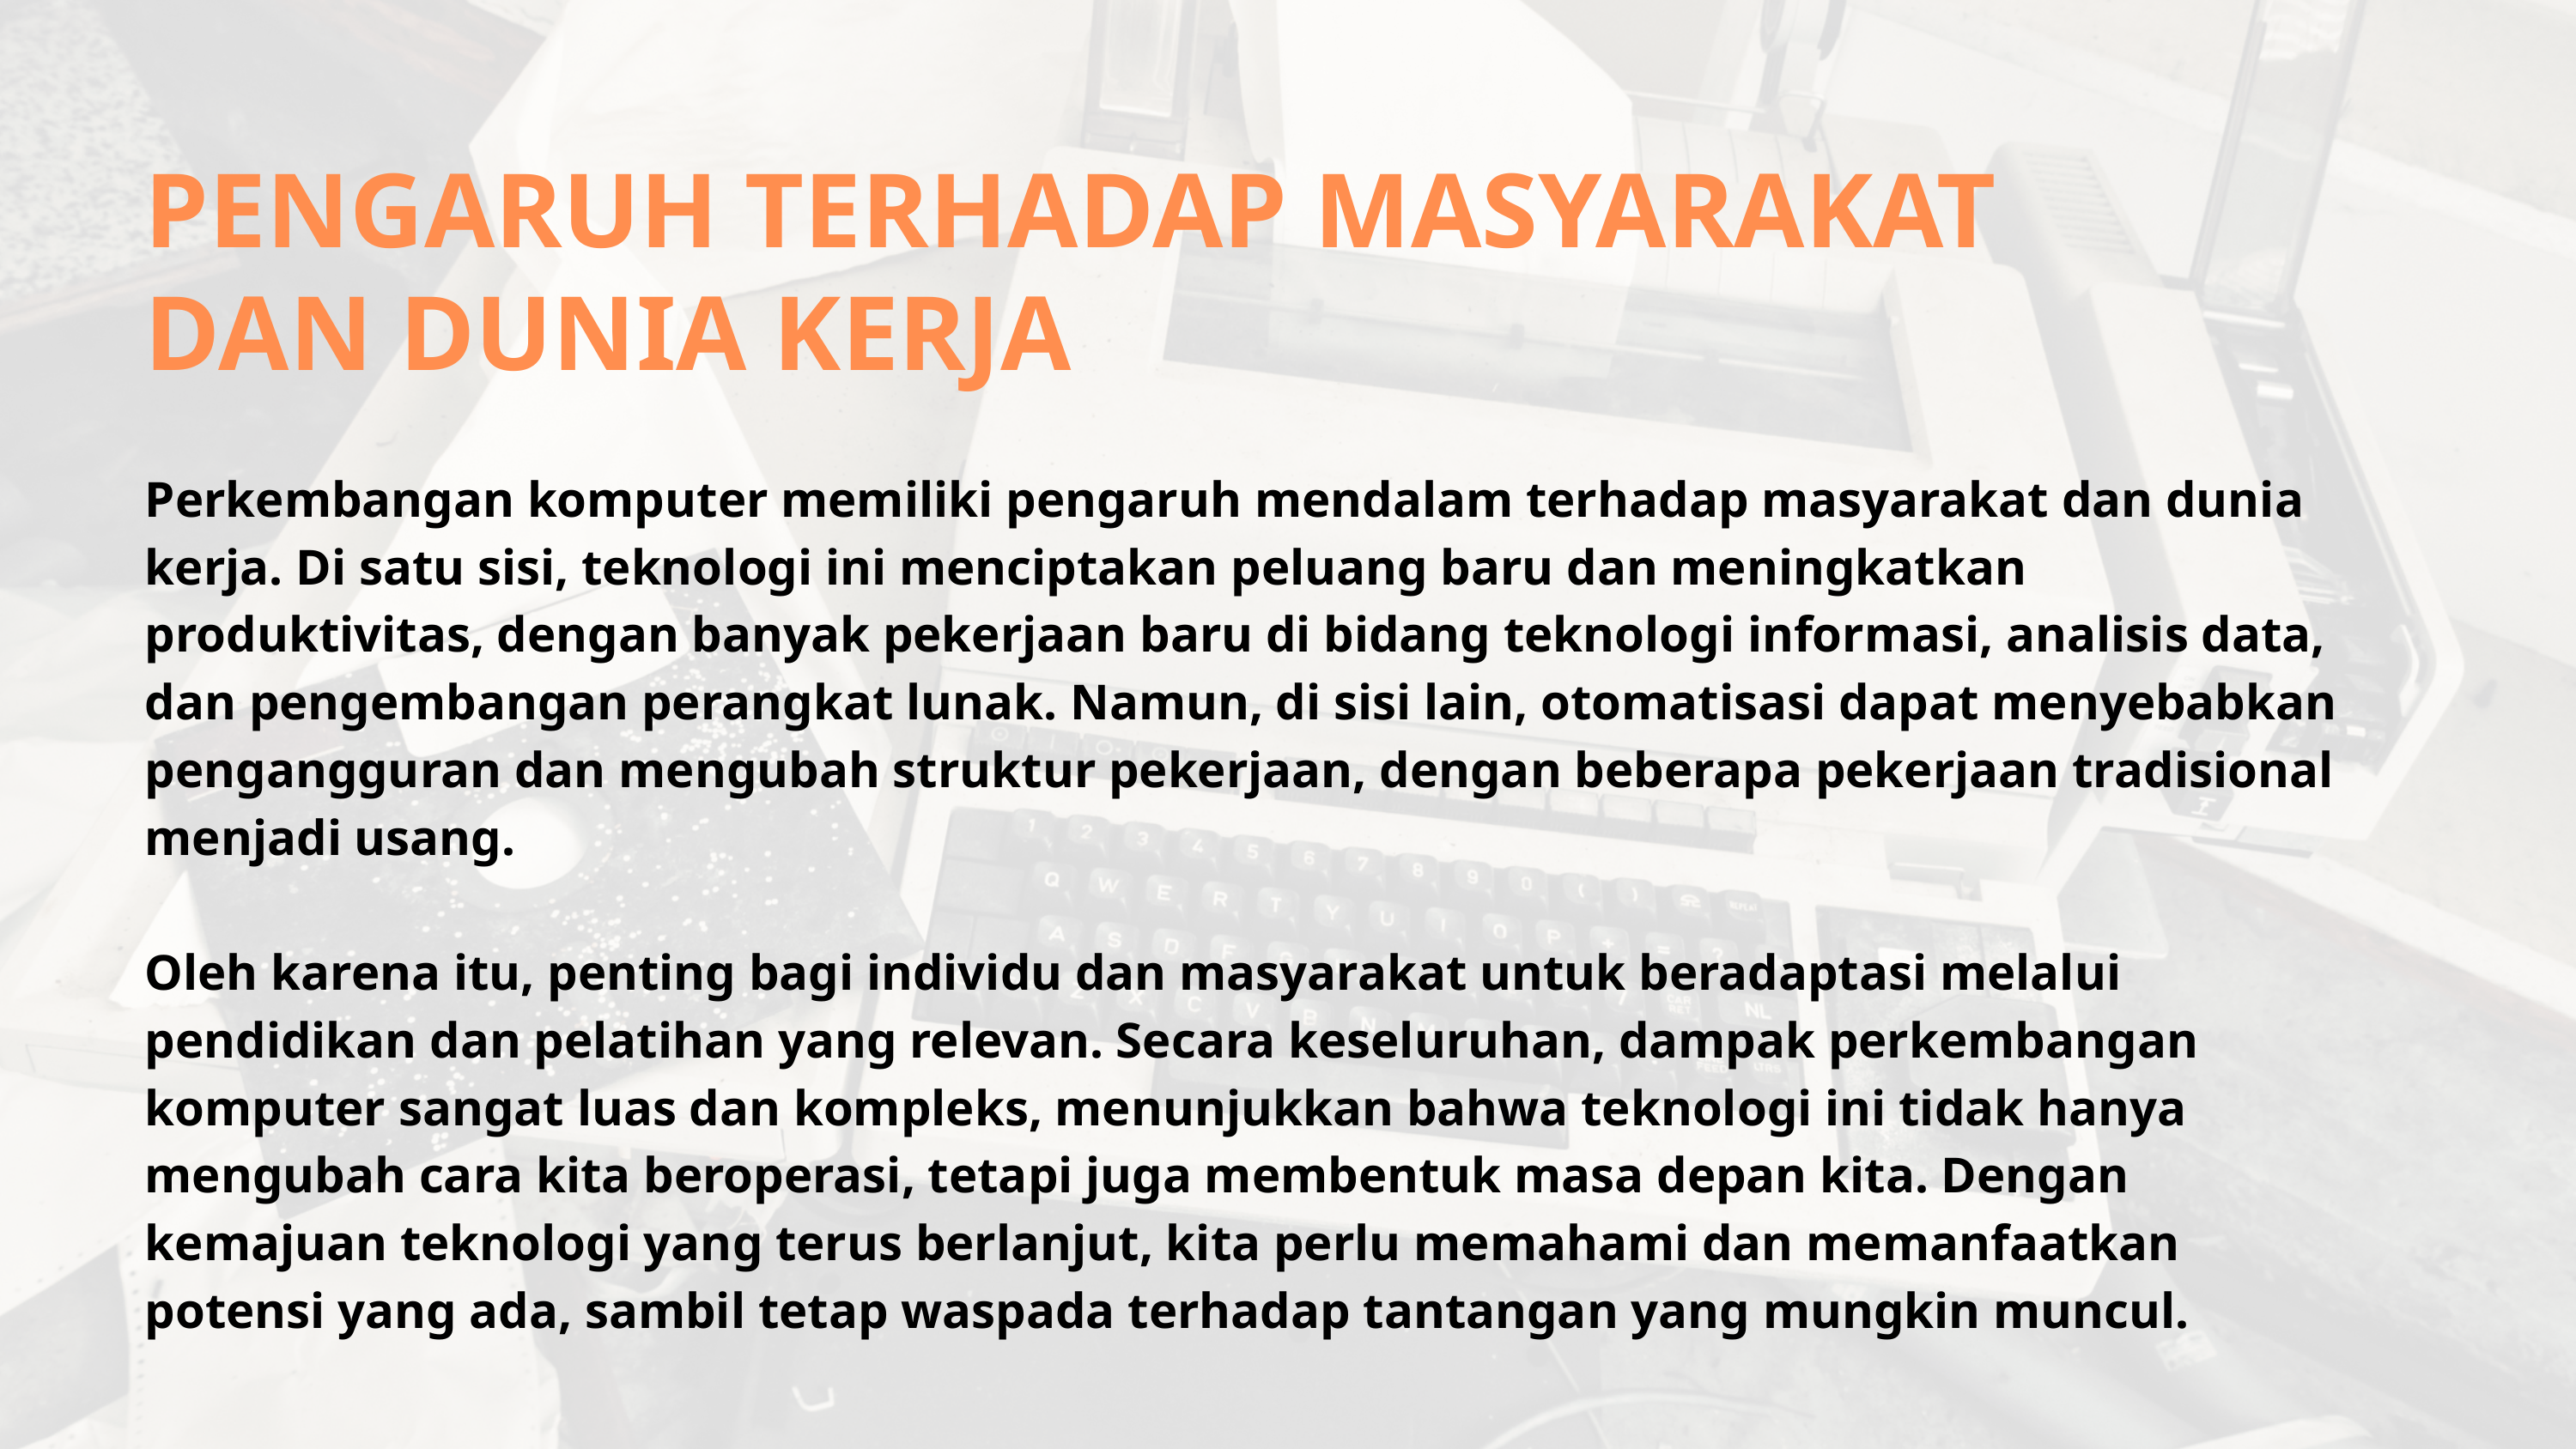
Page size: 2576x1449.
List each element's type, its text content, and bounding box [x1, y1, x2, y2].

text_box Perkembangan komputer memiliki pengaruh mendalam terhadap masyarakat dan dunia kerja. Di satu sisi, teknologi ini menciptakan peluang baru dan meningkatkan produktivitas, dengan banyak pekerjaan baru di bidang teknologi informasi, analisis data, dan pengembangan perangkat lunak. Namun, di sisi lain, otomatisasi dapat menyebabkan pengangguran dan mengubah struktur pekerjaan, dengan beberapa pekerjaan tradisional menjadi usang. Oleh karena itu, penting bagi individu dan masyarakat untuk beradaptasi melalui pendidikan dan pelatihan yang relevan. Secara keseluruhan, dampak perkembangan komputer sangat luas dan kompleks, menunjukkan bahwa teknologi ini tidak hanya mengubah cara kita beroperasi, tetapi juga membentuk masa depan kita. Dengan kemajuan teknologi yang terus berlanjut, kita perlu memahami dan memanfaatkan potensi yang ada, sambil tetap waspada terhadap tantangan yang mungkin muncul. [144, 459, 2372, 1338]
text_box [0, 0, 2576, 1449]
text_box PENGARUH TERHADAP MASYARAKAT DAN DUNIA KERJA [144, 144, 2131, 391]
